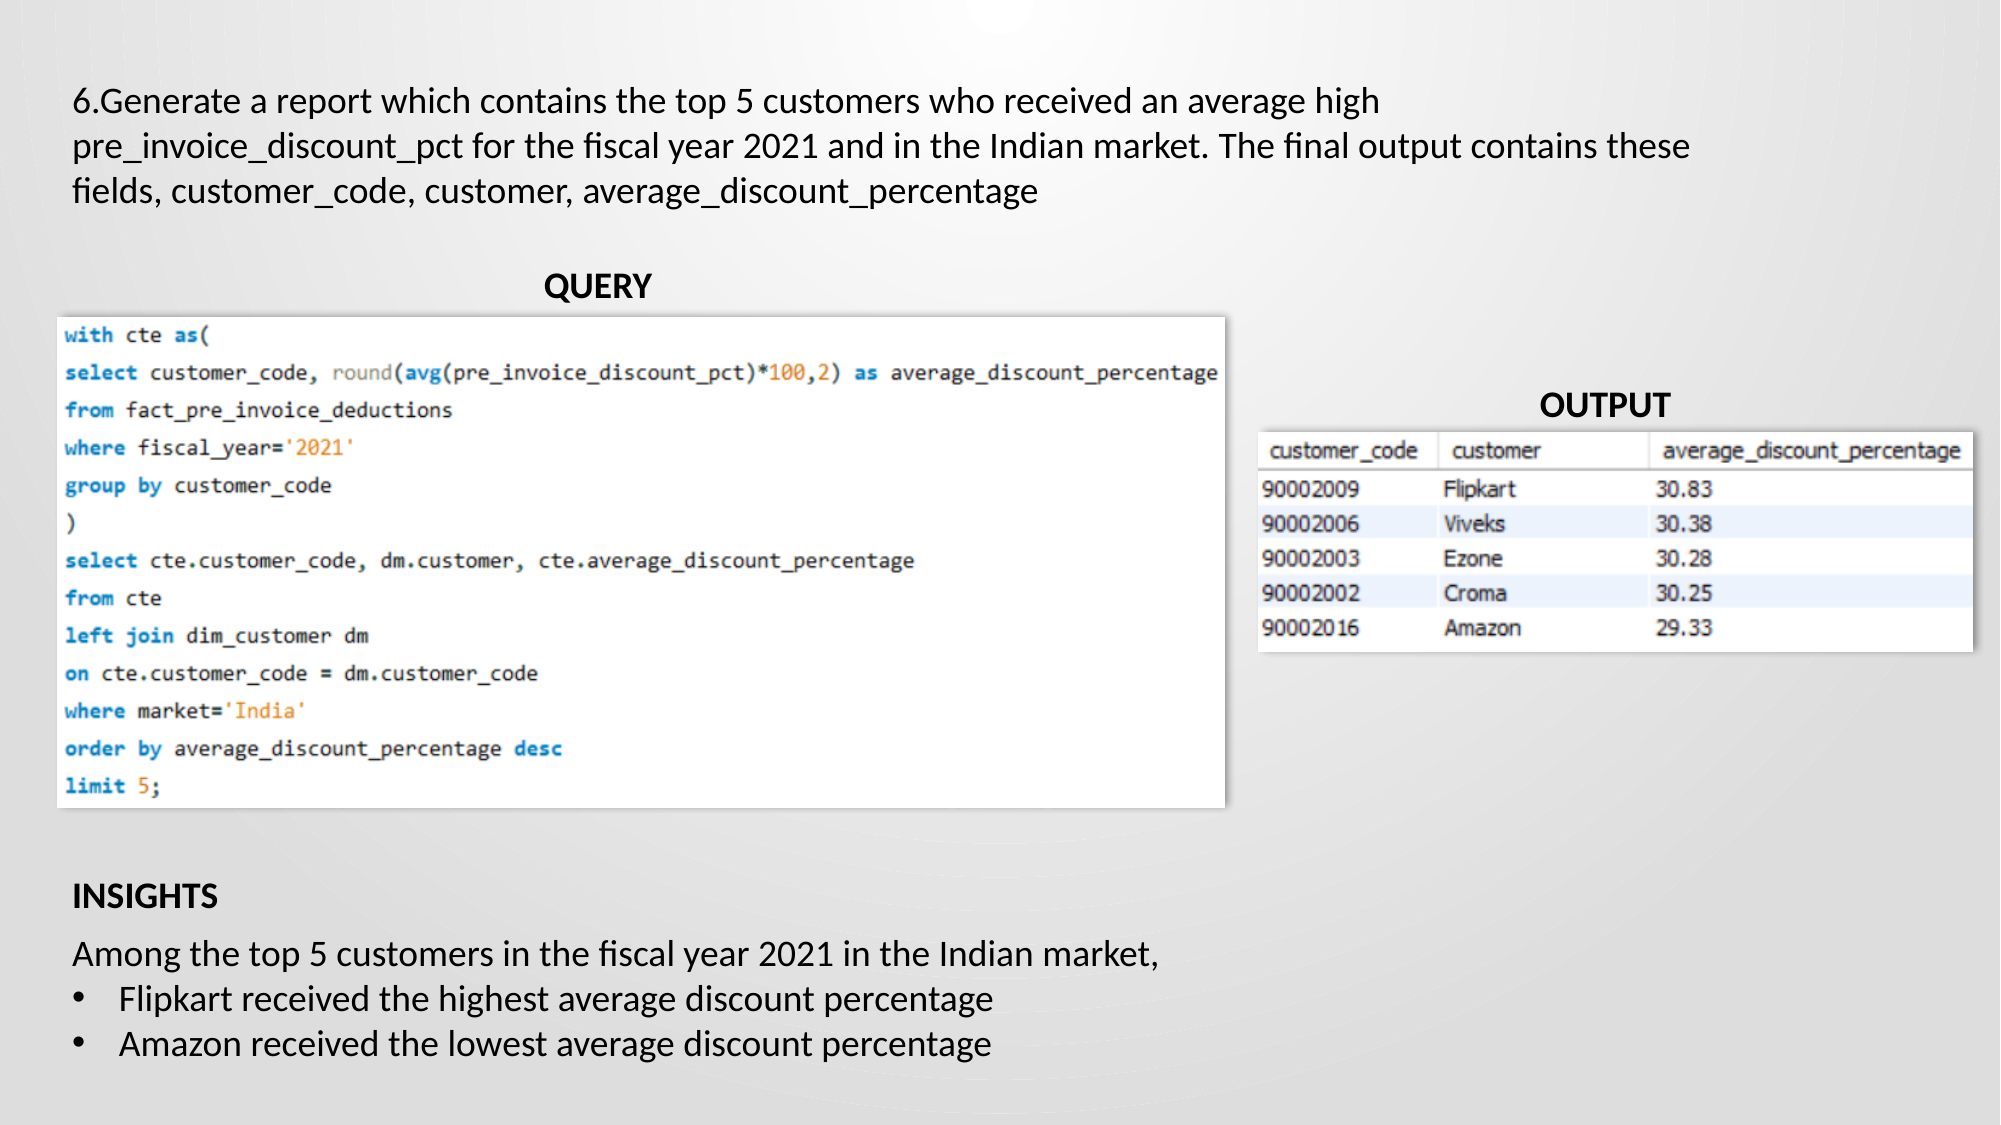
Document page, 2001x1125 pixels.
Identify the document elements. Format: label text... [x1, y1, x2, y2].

text_box QUERY [529, 253, 791, 314]
picture [57, 317, 1225, 808]
text_box OUTPUT [1525, 372, 1787, 432]
text_box Among the top 5 customers in the fiscal year 2021 in the Indian market, Flipkart received the highest average discount percentage Amazon received the lowest average discount percentage [57, 921, 1955, 1072]
picture [1258, 432, 1973, 652]
text_box 6.Generate a report which contains the top 5 customers who received an average high pre_invoice_discount_pct for the fiscal year 2021 and in the Indian market. The final output contains these fields, customer_code, customer, average_discount_percentage [57, 68, 1730, 219]
text_box INSIGHTS [57, 863, 635, 921]
